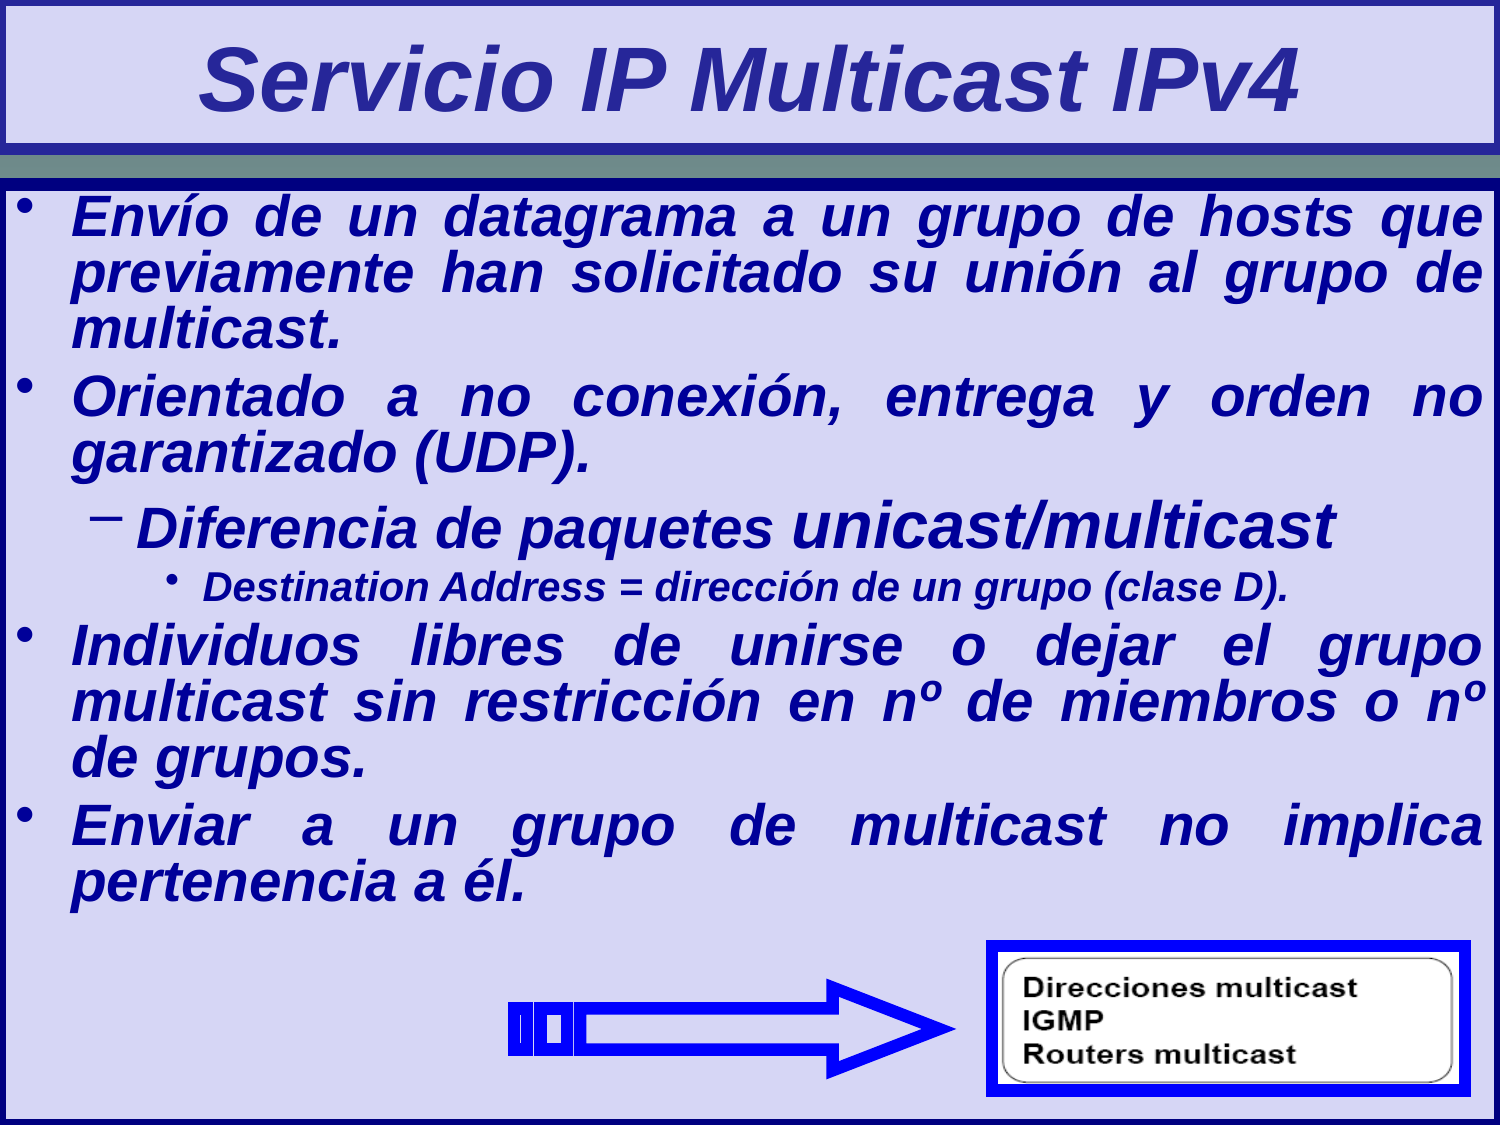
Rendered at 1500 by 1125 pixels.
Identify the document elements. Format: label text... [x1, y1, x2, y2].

list Envío de un datagrama a un grupo de hosts que previamente han solicitado su unión al grupo de multicast. Orientado a no conexión, entrega y orden no garantizado (UDP). Diferencia de paquetes unicast/multicast Destination Address = dirección de un grupo (clase D). Individuos libres de unirse o dejar el grupo multicast sin restricción en nº de miembros o nº de grupos. Enviar a un grupo de multicast no implica pertenencia a él. [0, 184, 1500, 1125]
title Servicio IP Multicast IPv4 [0, 0, 1500, 150]
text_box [513, 952, 1460, 1085]
